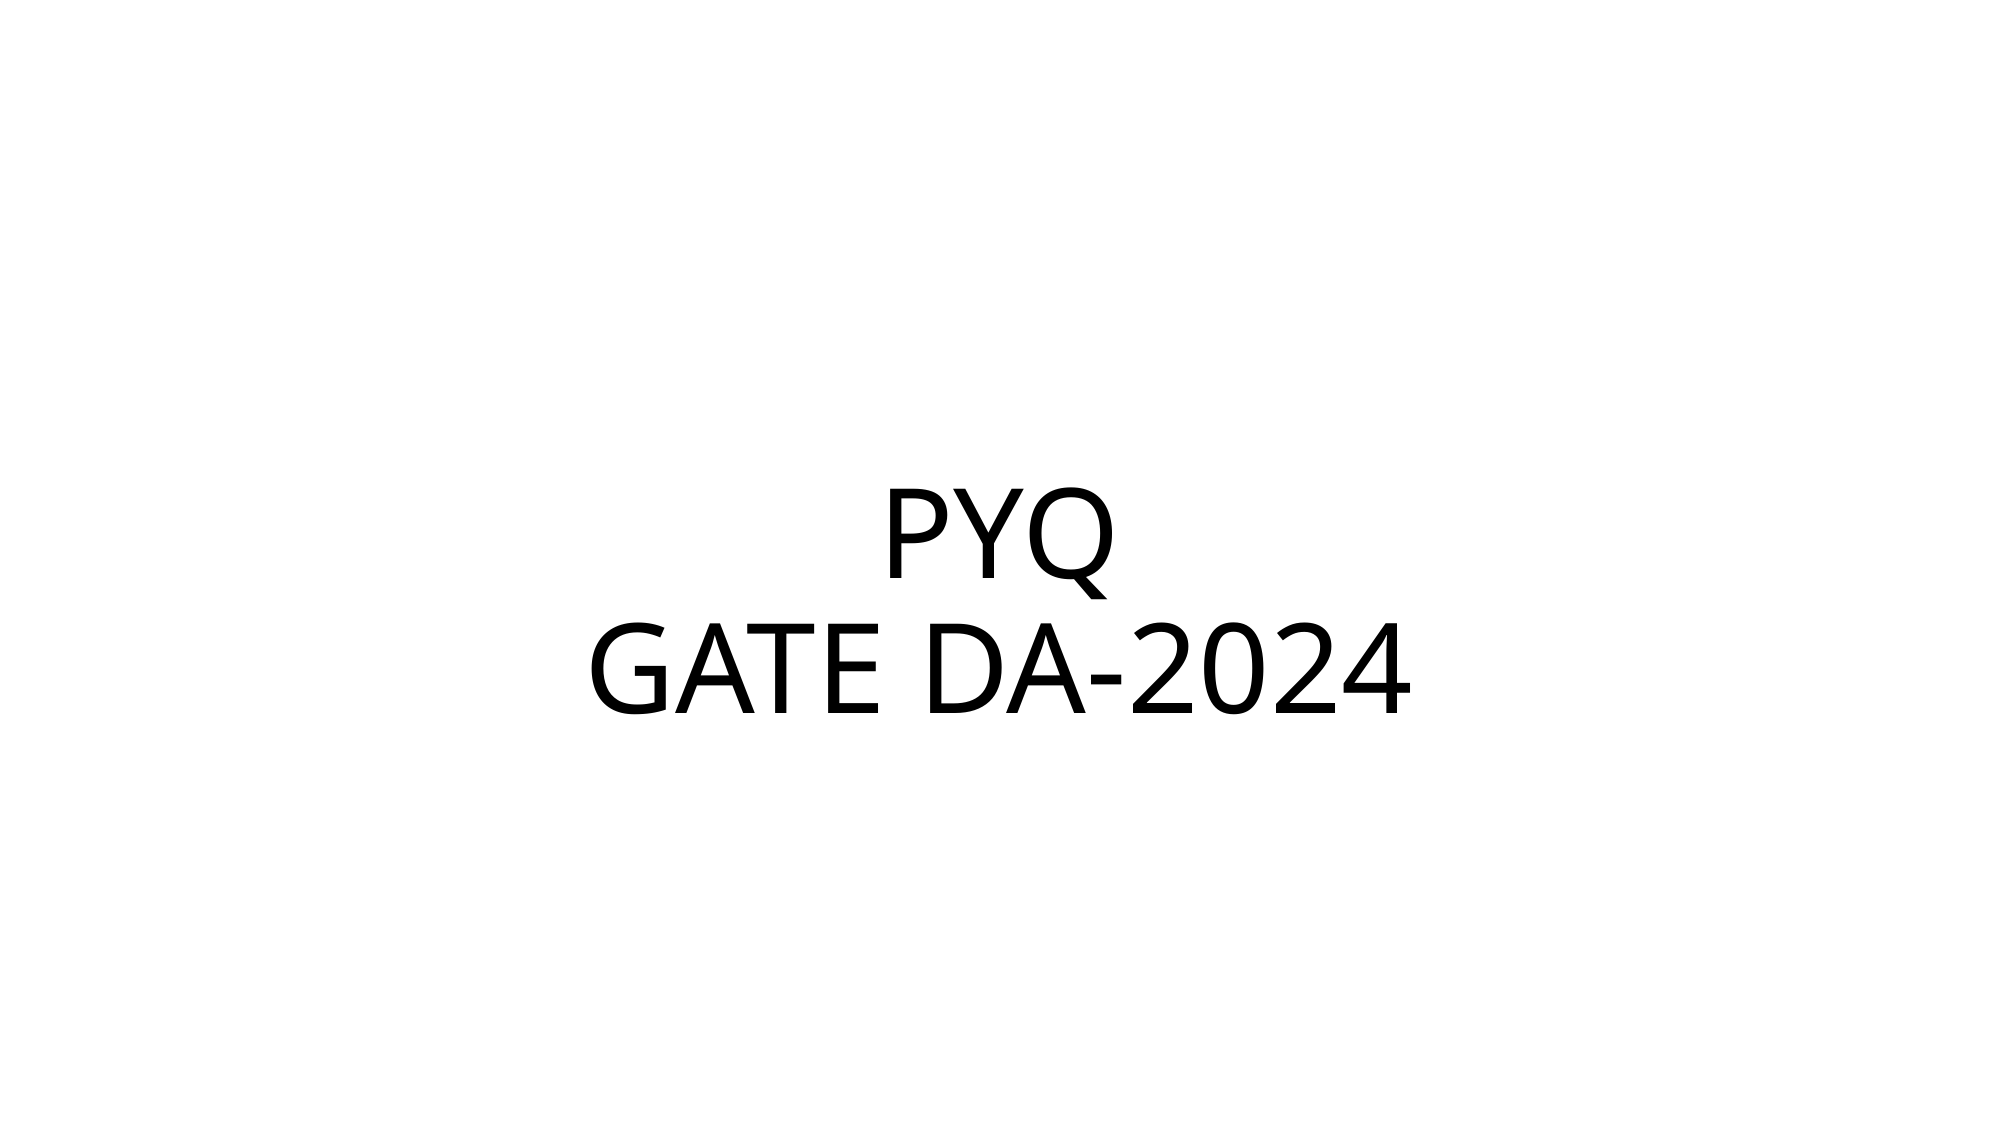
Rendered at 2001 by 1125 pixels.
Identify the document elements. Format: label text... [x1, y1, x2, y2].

title PYQ GATE DA-2024 [136, 280, 1862, 749]
